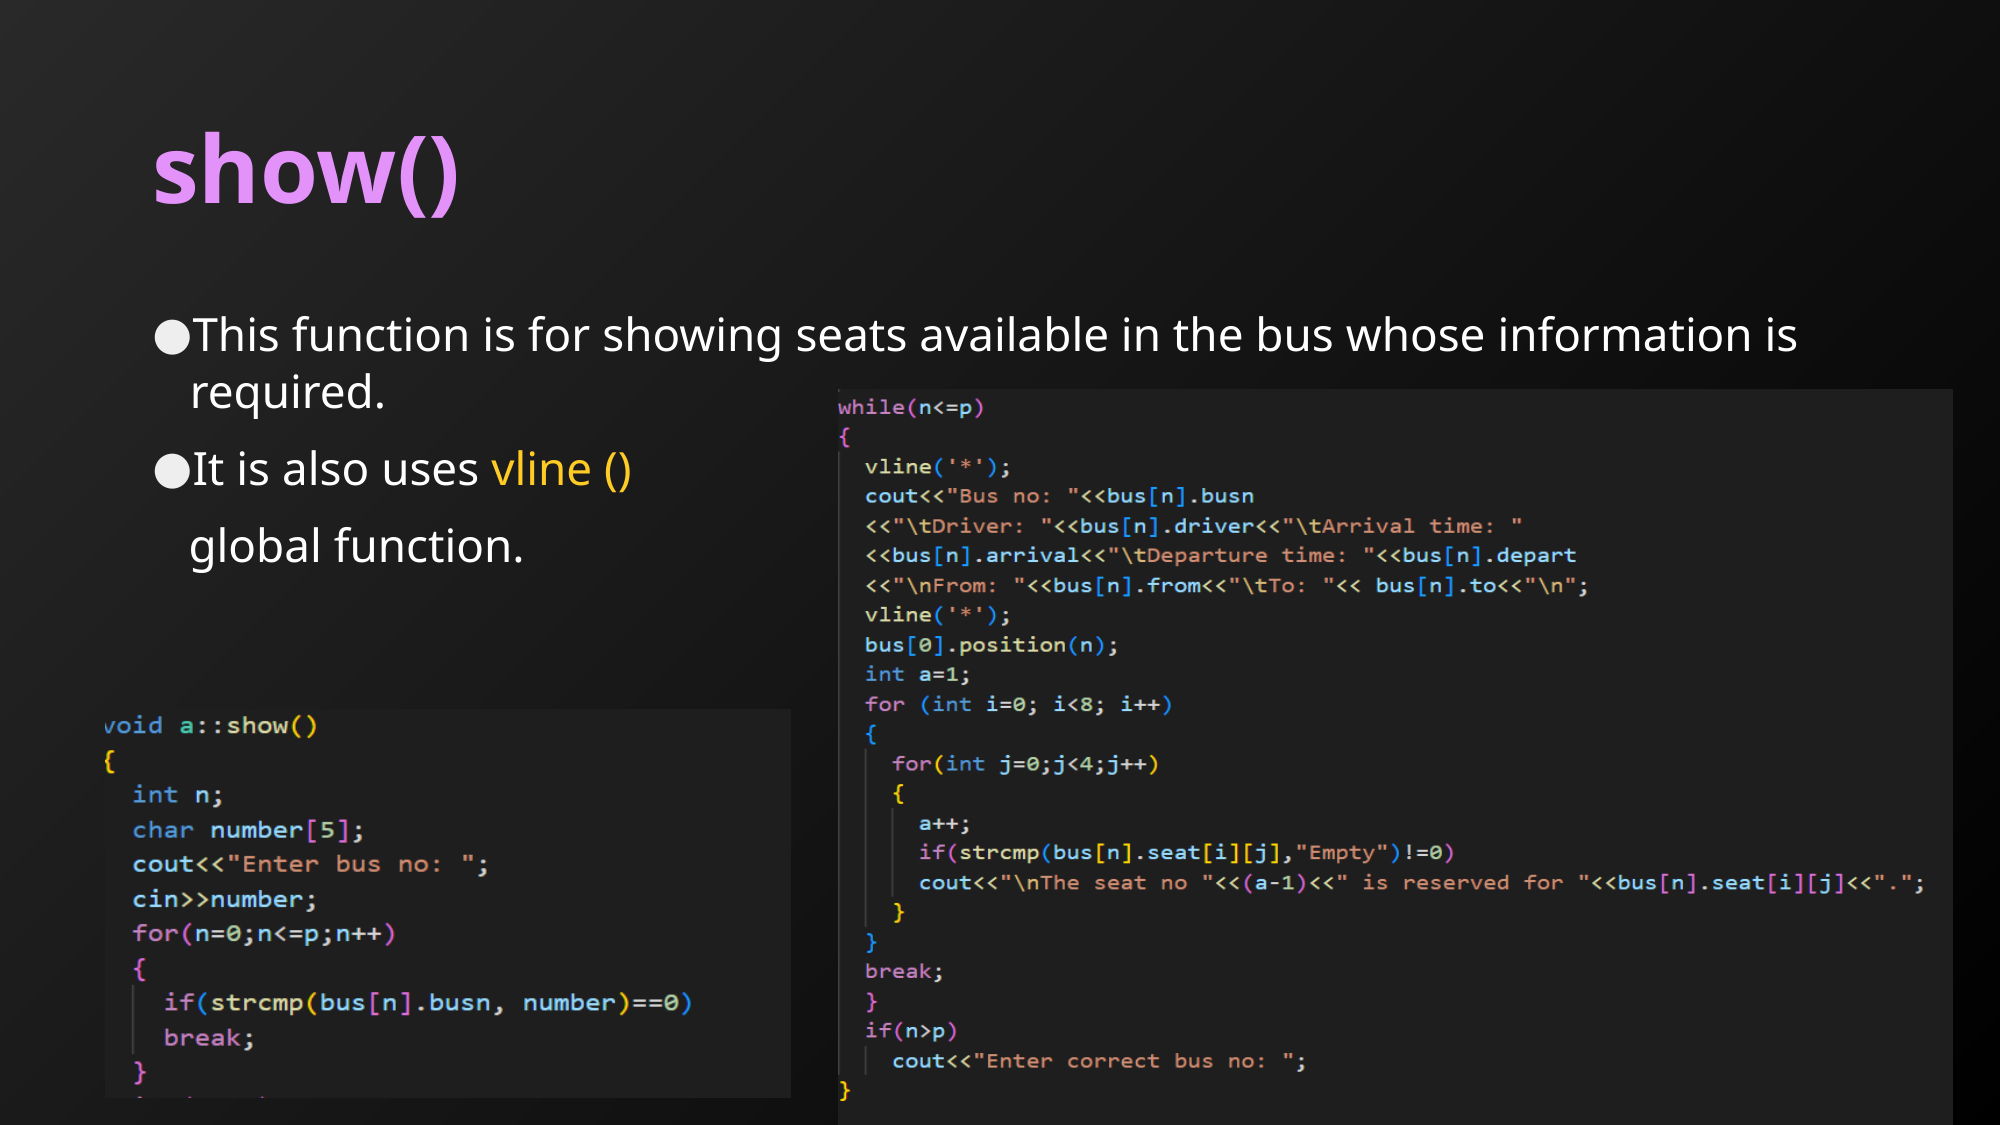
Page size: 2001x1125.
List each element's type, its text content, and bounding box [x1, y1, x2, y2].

picture [105, 709, 791, 1098]
title show() [137, 59, 1863, 278]
picture [838, 389, 1953, 1125]
list This function is for showing seats available in the bus whose information is required. It is also uses vline () global function. [137, 299, 1863, 1014]
